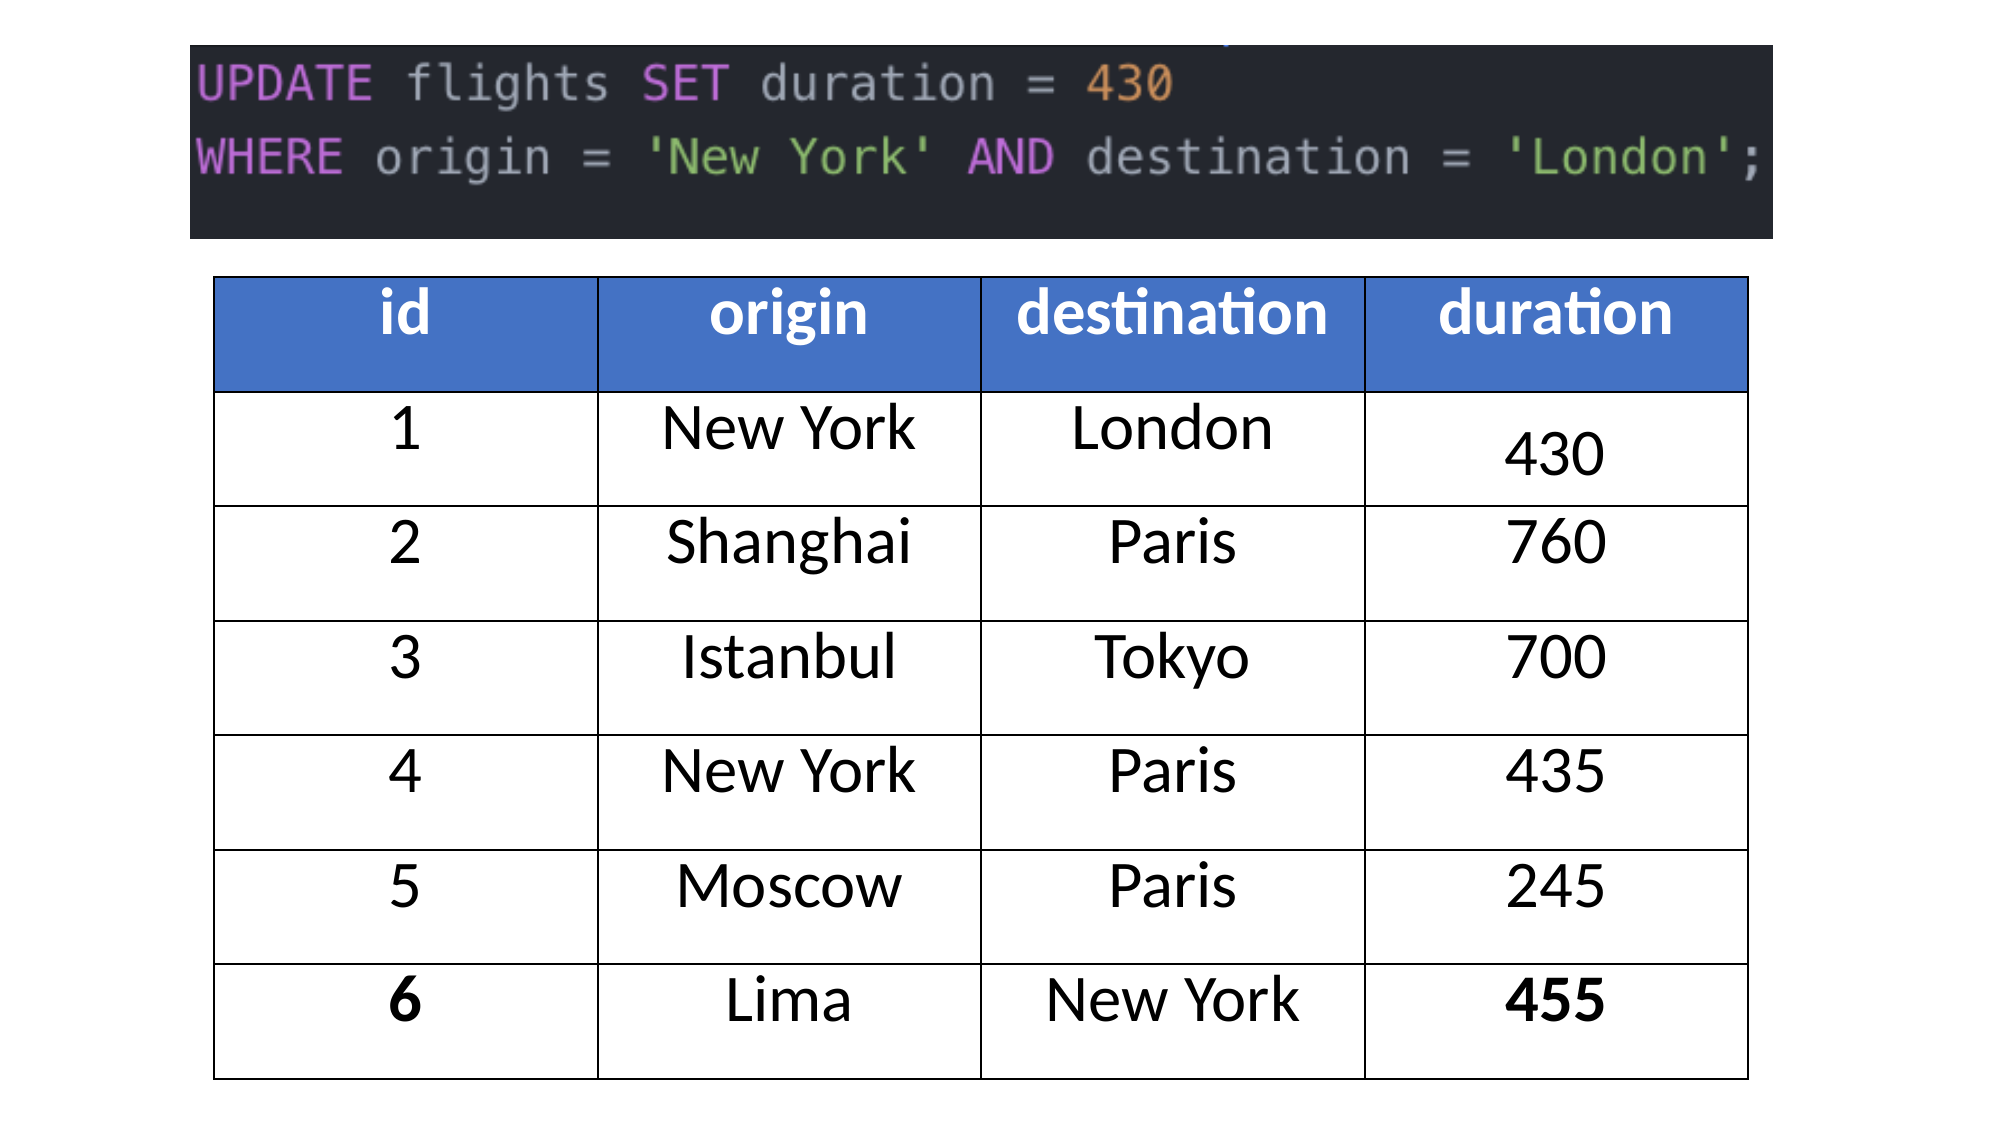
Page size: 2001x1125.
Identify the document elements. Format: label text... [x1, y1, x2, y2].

table_cell 4 [215, 736, 597, 849]
table_cell 1 [215, 393, 597, 505]
table_cell 760 [1366, 507, 1747, 620]
table_cell New York [599, 393, 980, 505]
table_cell Paris [982, 507, 1364, 620]
table_cell London [982, 393, 1364, 505]
table_cell 6 [215, 965, 597, 1078]
table_cell New York [982, 965, 1364, 1078]
text_box 430 [1489, 401, 1709, 497]
table_cell New York [599, 736, 980, 849]
table_cell 245 [1366, 851, 1747, 963]
table_cell Shanghai [599, 507, 980, 620]
table_cell Tokyo [982, 622, 1364, 734]
table_cell Paris [982, 736, 1364, 849]
table_cell 435 [1366, 736, 1747, 849]
table_cell Istanbul [599, 622, 980, 734]
table_cell 2 [215, 507, 597, 620]
table_cell Paris [982, 851, 1364, 963]
picture [190, 45, 1773, 239]
table_cell 5 [215, 851, 597, 963]
table_cell 700 [1366, 622, 1747, 734]
table_cell Lima [599, 965, 980, 1078]
table_header origin [599, 278, 980, 391]
table_cell Moscow [599, 851, 980, 963]
table_cell 415 [1366, 393, 1747, 505]
table_header destination [982, 278, 1364, 391]
table_header id [215, 278, 597, 391]
table_cell 455 [1366, 965, 1747, 1078]
table_header duration [1366, 278, 1747, 391]
table_cell 3 [215, 622, 597, 734]
